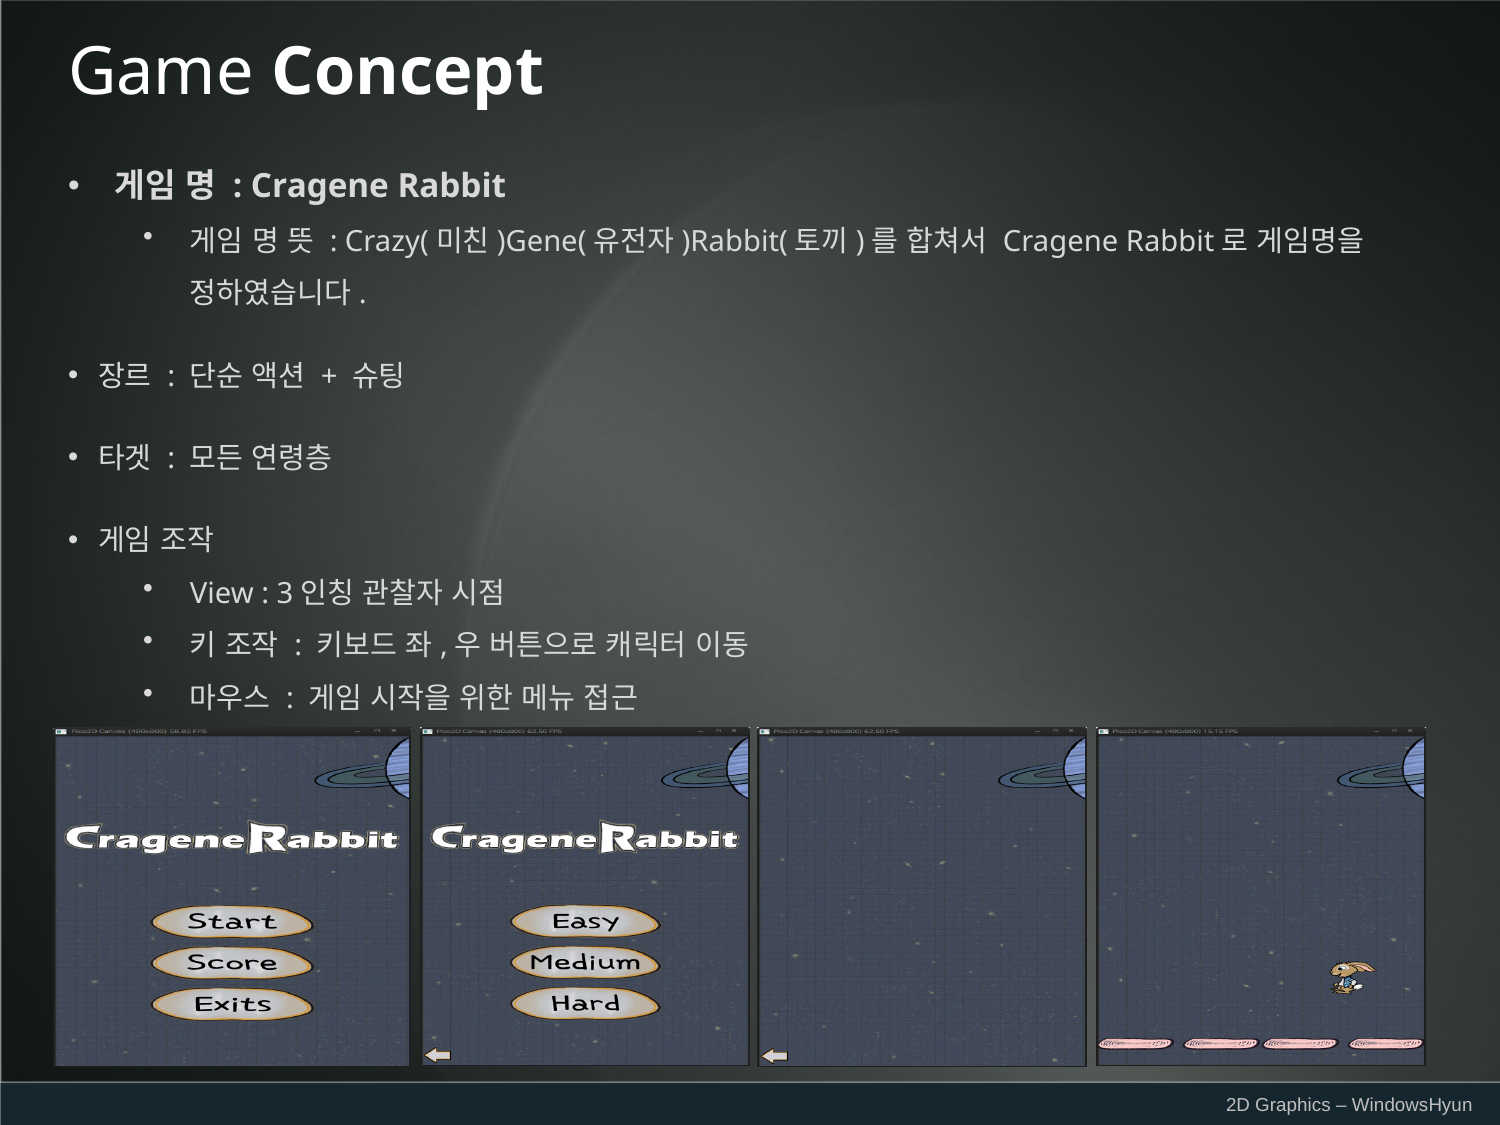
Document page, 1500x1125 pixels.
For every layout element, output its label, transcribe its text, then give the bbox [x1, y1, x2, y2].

picture [0, 0, 1500, 1081]
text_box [53, 726, 1426, 1067]
text_box Game Concept [53, 20, 1137, 116]
text_box 게임 명 : Cragene Rabbit 게임 명 뜻 : Crazy(미친)Gene(유전자)Rabbit(토끼)를 합쳐서 Cragene Rabbit로 게임명을 정하였습니다. 장르 : 단순 액션 + 슈팅 타겟 : 모든 연령층 게임 조작 View : 3인칭 관찰자 시점 키 조작 : 키보드 좌,우 버튼으로 캐릭터 이동 마우스 : 게임 시작을 위한 메뉴 접근 [53, 137, 1426, 726]
